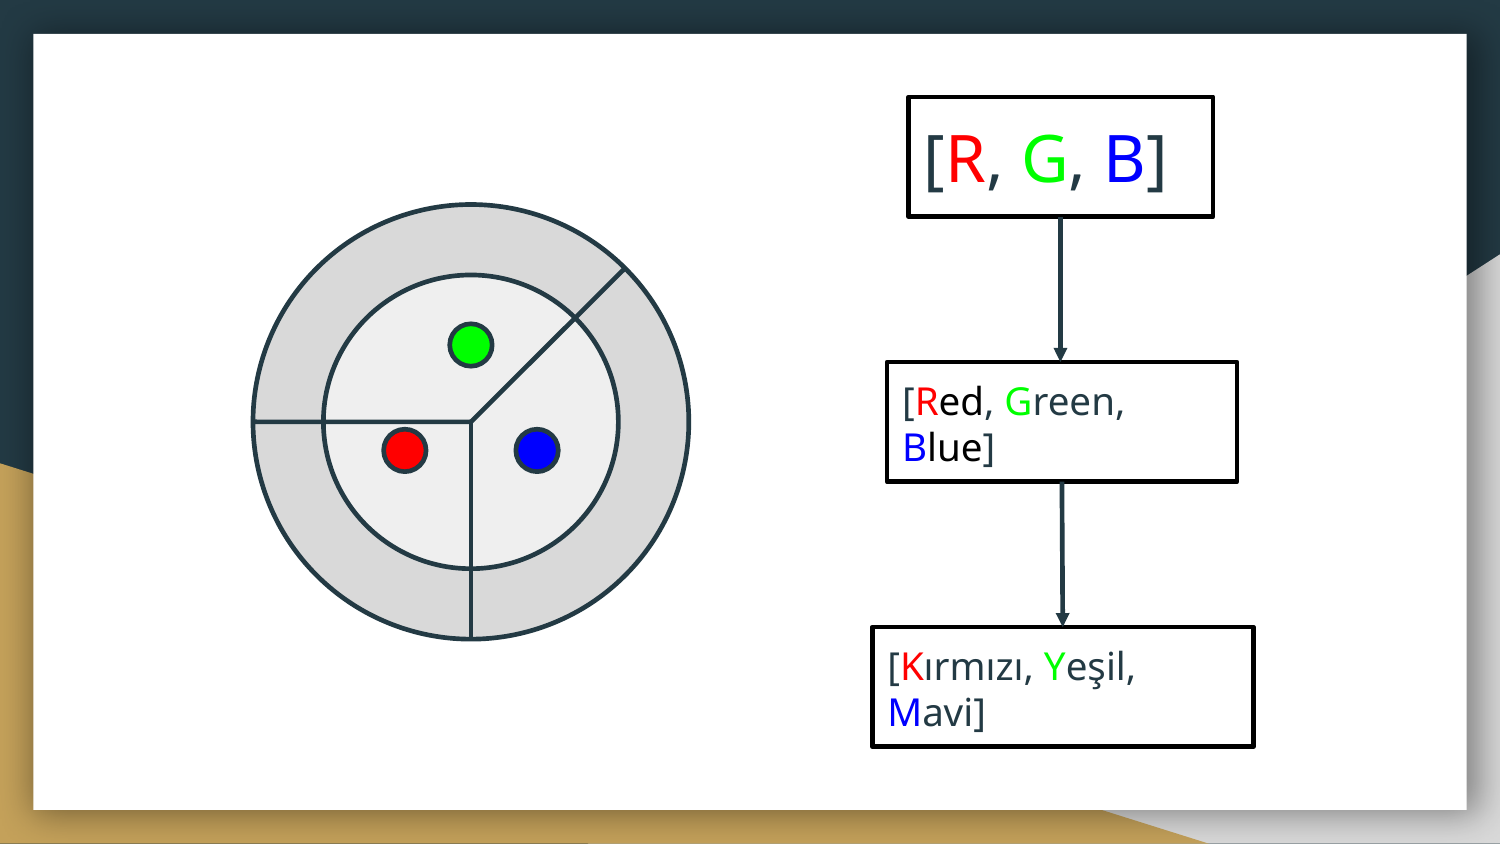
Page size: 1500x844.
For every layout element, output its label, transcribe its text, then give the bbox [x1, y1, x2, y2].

text_box [324, 430, 466, 568]
text_box [319, 204, 623, 266]
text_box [470, 267, 626, 423]
text_box [476, 430, 618, 568]
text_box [316, 267, 469, 423]
text_box [476, 272, 689, 640]
text_box [515, 430, 559, 472]
title [R, G, B] [908, 96, 1213, 217]
text_box [253, 425, 466, 640]
title [Red, Green, Blue] [887, 361, 1237, 482]
text_box [383, 430, 427, 472]
text_box [253, 274, 311, 419]
title [Kırmızı, Yeşil, Mavi] [872, 627, 1254, 747]
